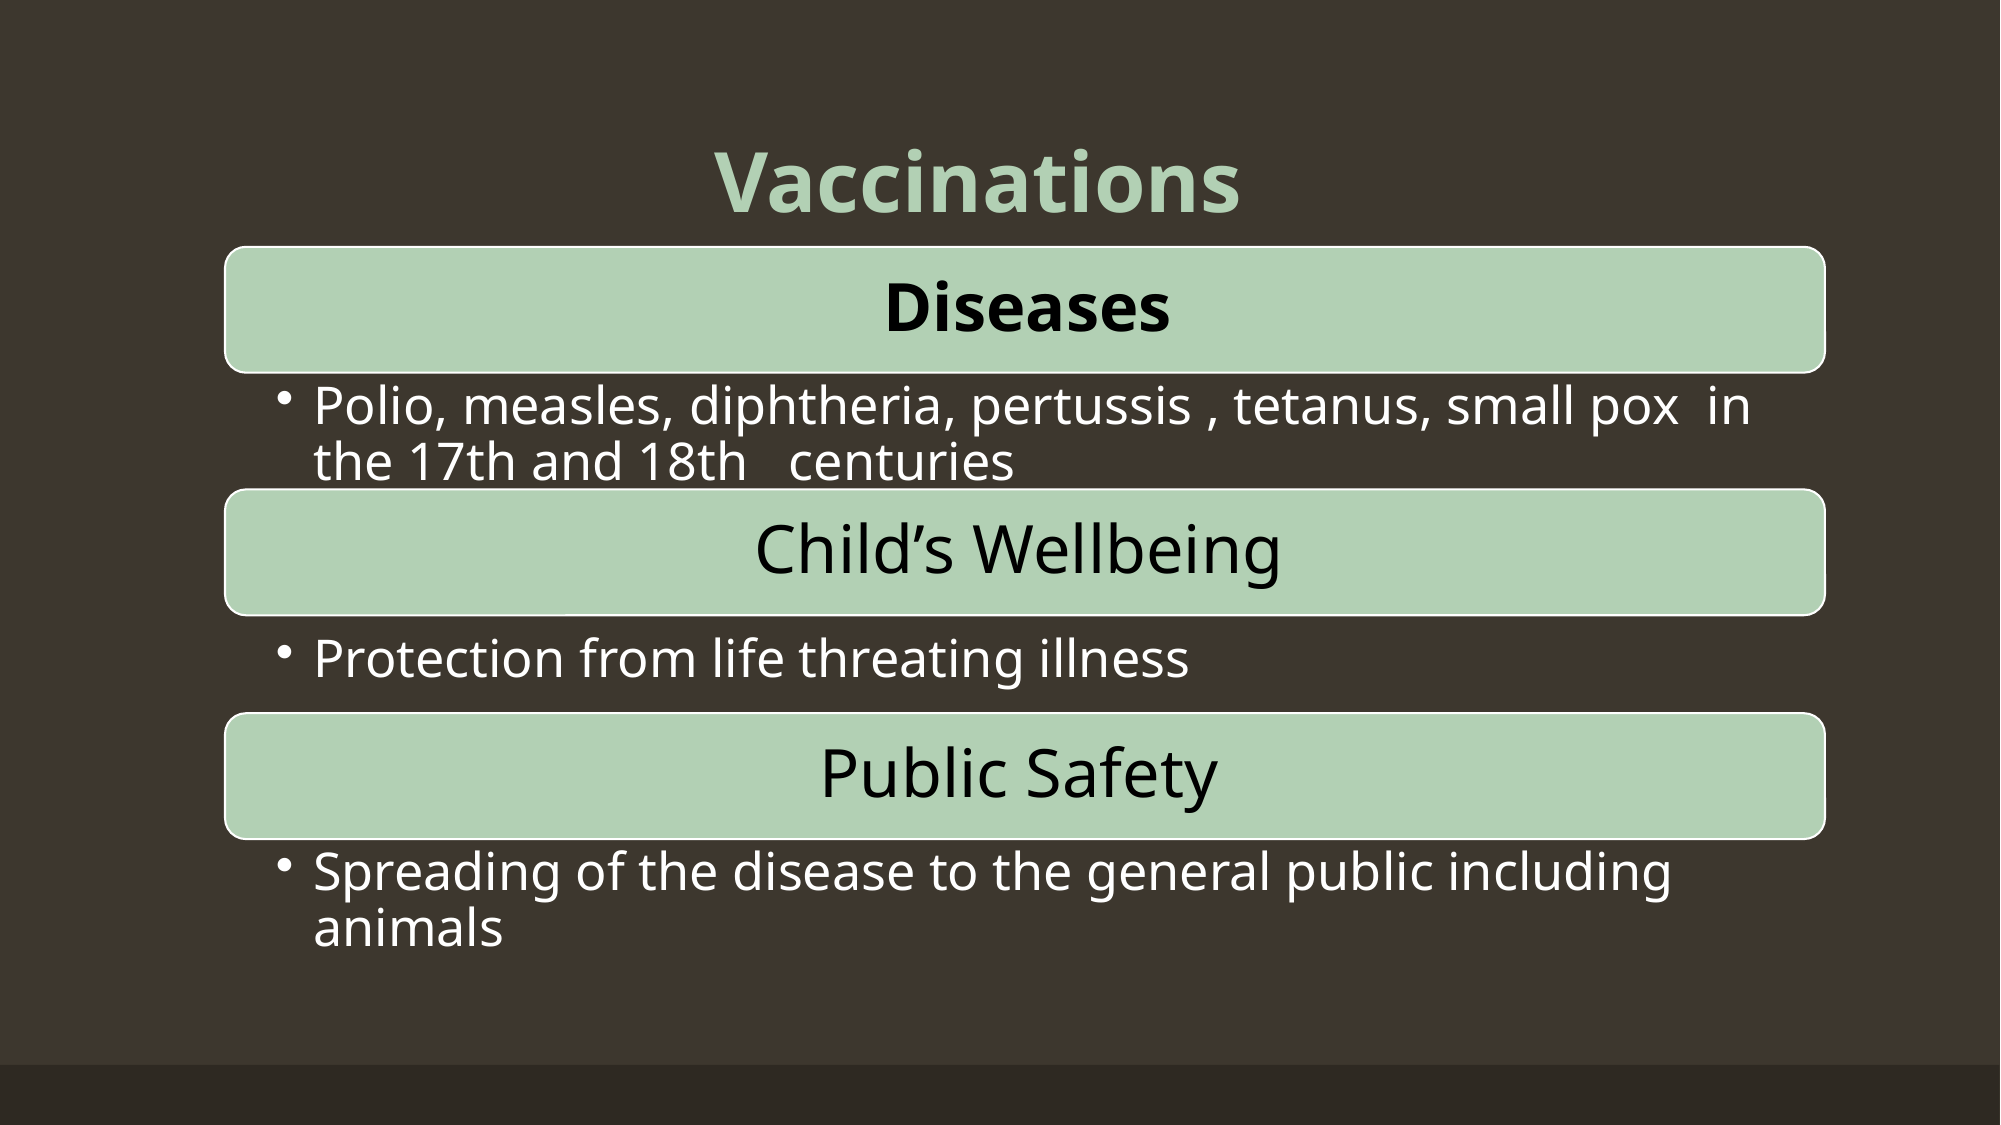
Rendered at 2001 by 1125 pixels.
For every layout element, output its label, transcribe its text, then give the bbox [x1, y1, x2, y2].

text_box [224, 241, 1825, 972]
title Vaccinations [125, 50, 1850, 238]
